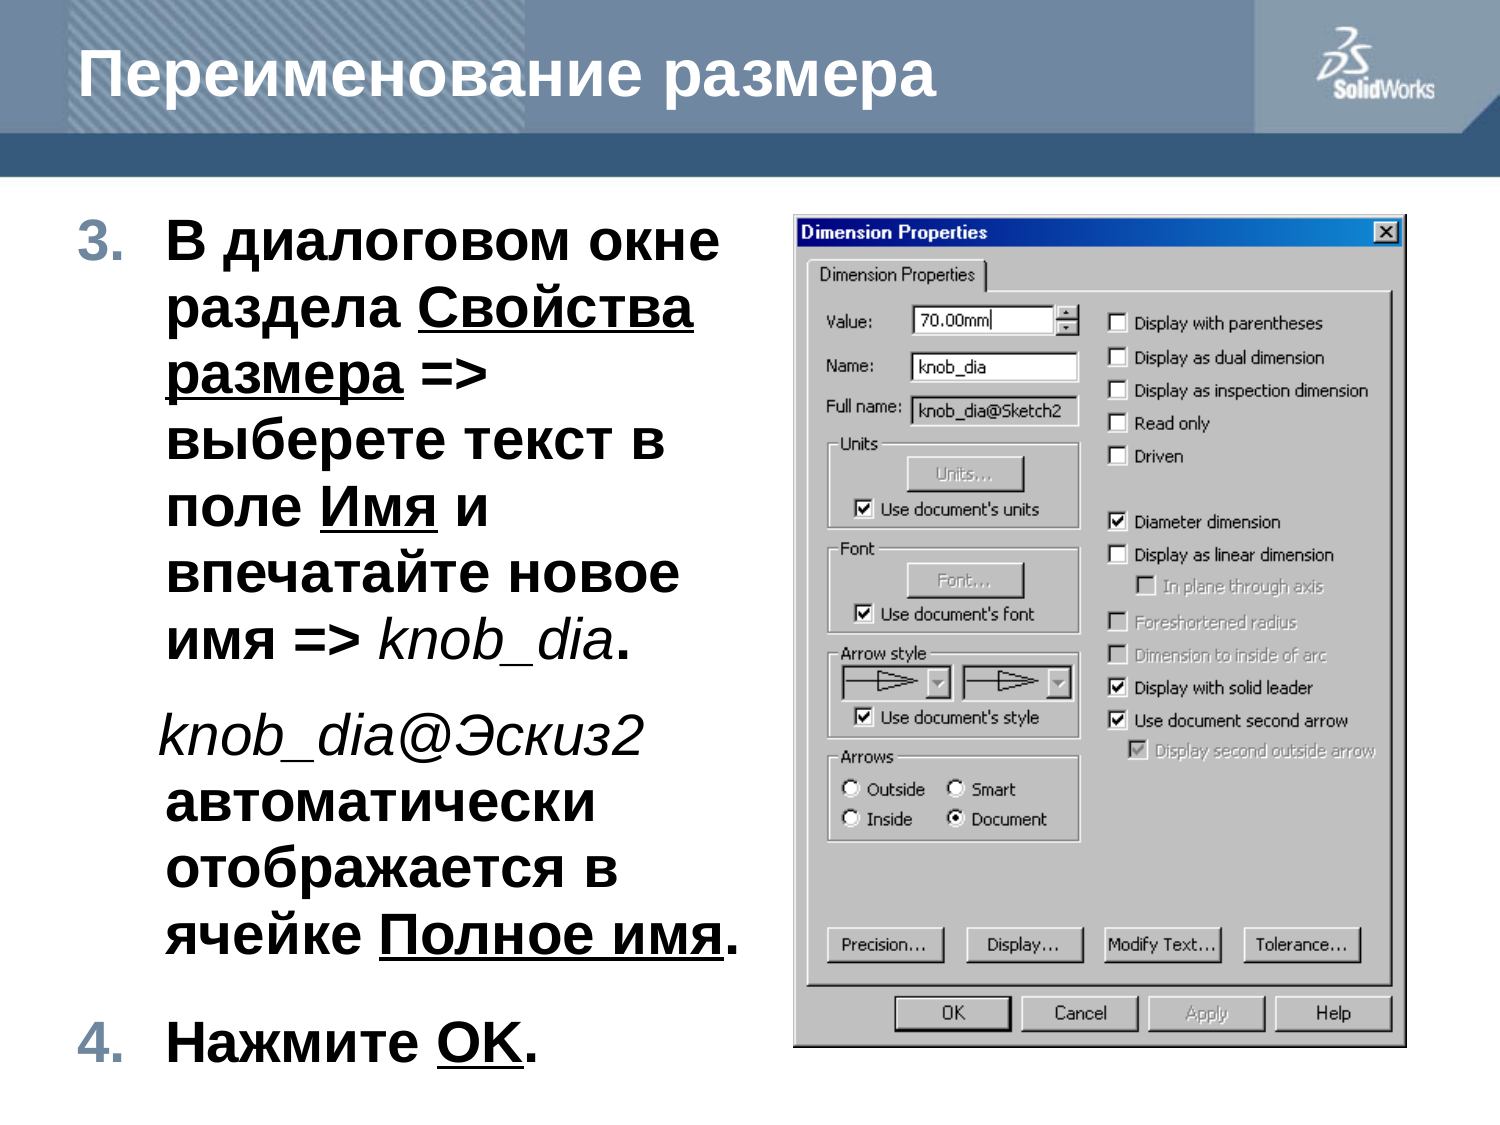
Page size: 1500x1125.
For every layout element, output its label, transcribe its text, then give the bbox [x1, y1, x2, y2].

list В диалоговом окне раздела Свойства размера => выберете текст в поле Имя и впечатайте новое имя => knob_dia. knob_dia@Эскиз2 автоматически отображается в ячейке Полное имя. Нажмите OK. [62, 200, 775, 1100]
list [793, 214, 1407, 1048]
title Переименование размера [62, 7, 1238, 146]
picture [0, 0, 1500, 1125]
